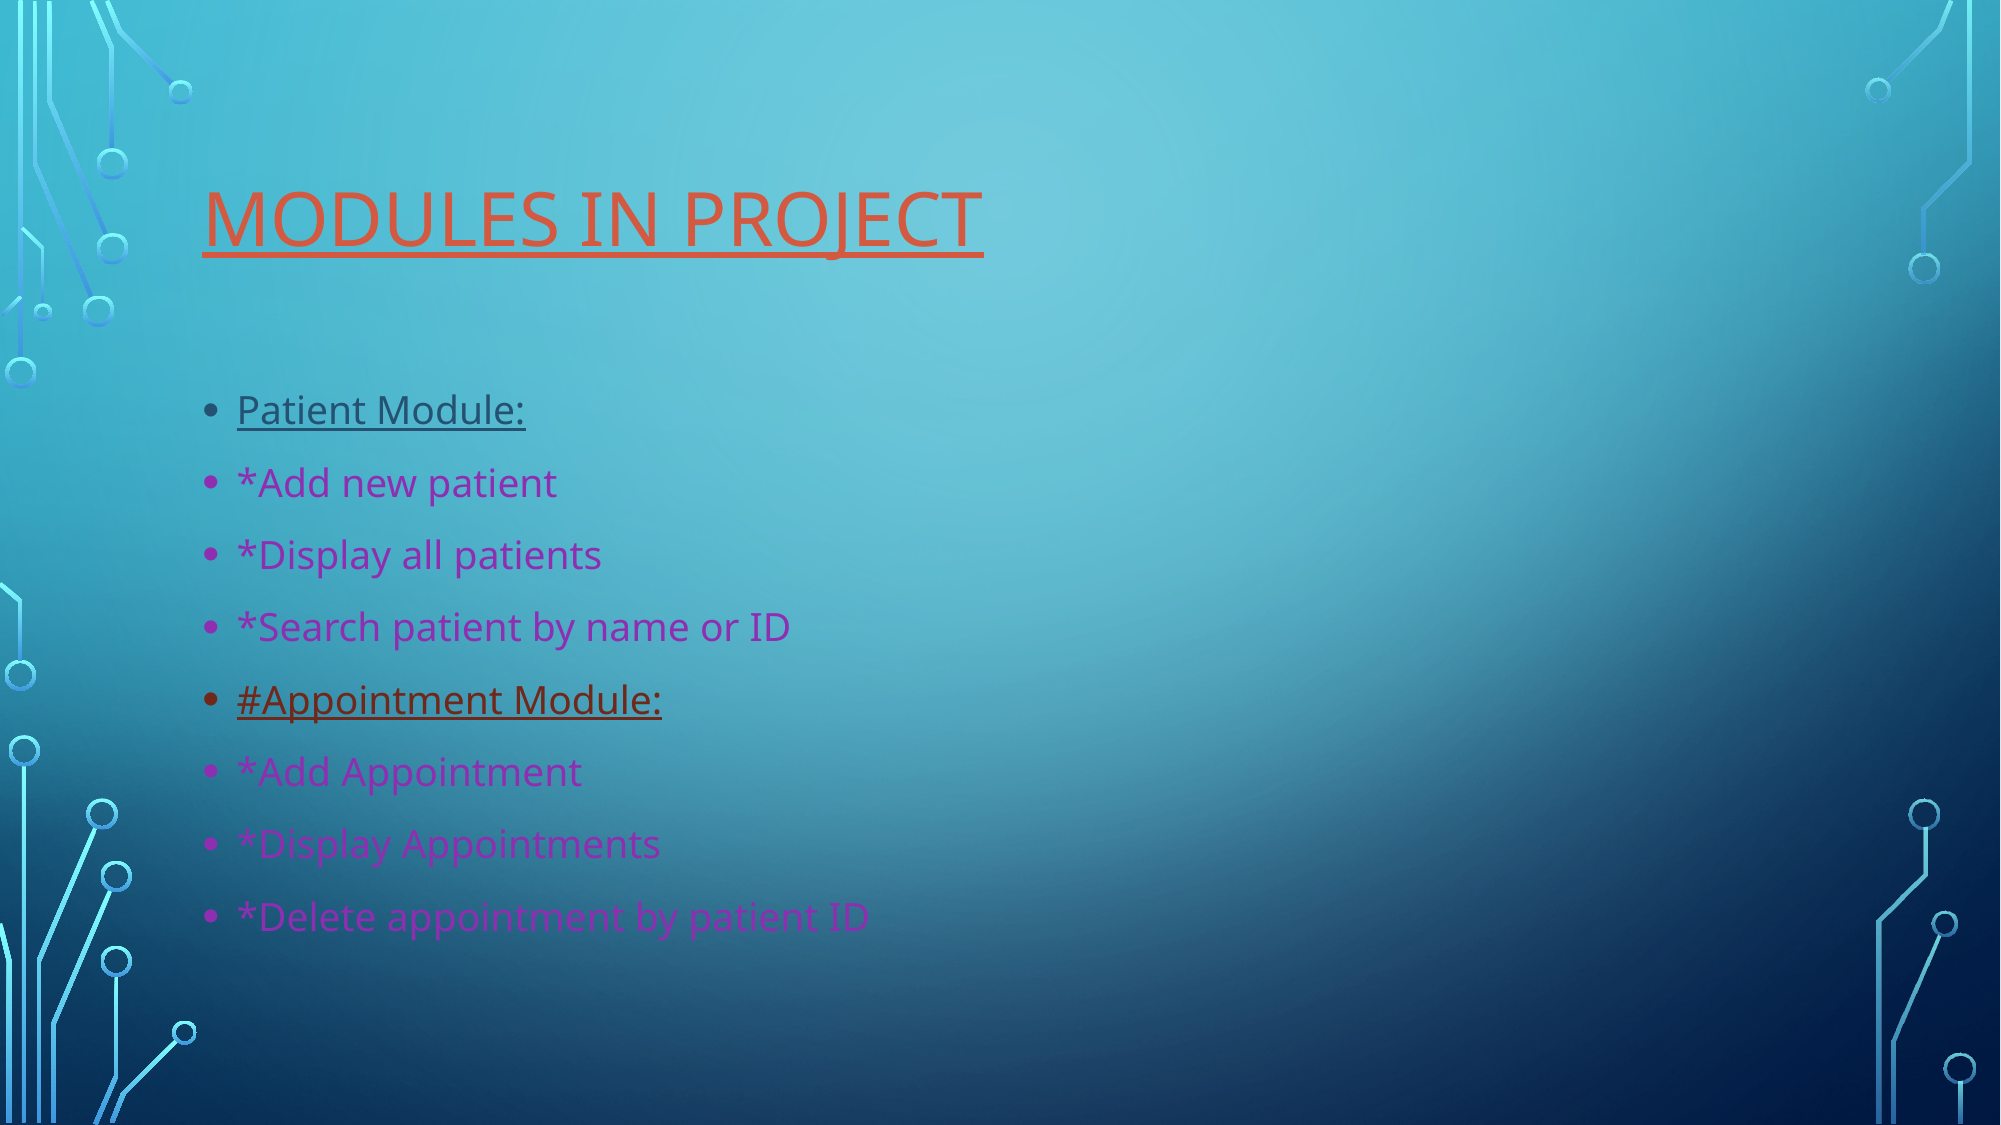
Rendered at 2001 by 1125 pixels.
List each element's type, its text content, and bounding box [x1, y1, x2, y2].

title Modules in project [187, 101, 1813, 344]
list Patient Module: *Add new patient *Display all patients *Search patient by name or ID #Appointment Module: *Add Appointment *Display Appointments *Delete appointment by patient ID [187, 369, 1813, 950]
